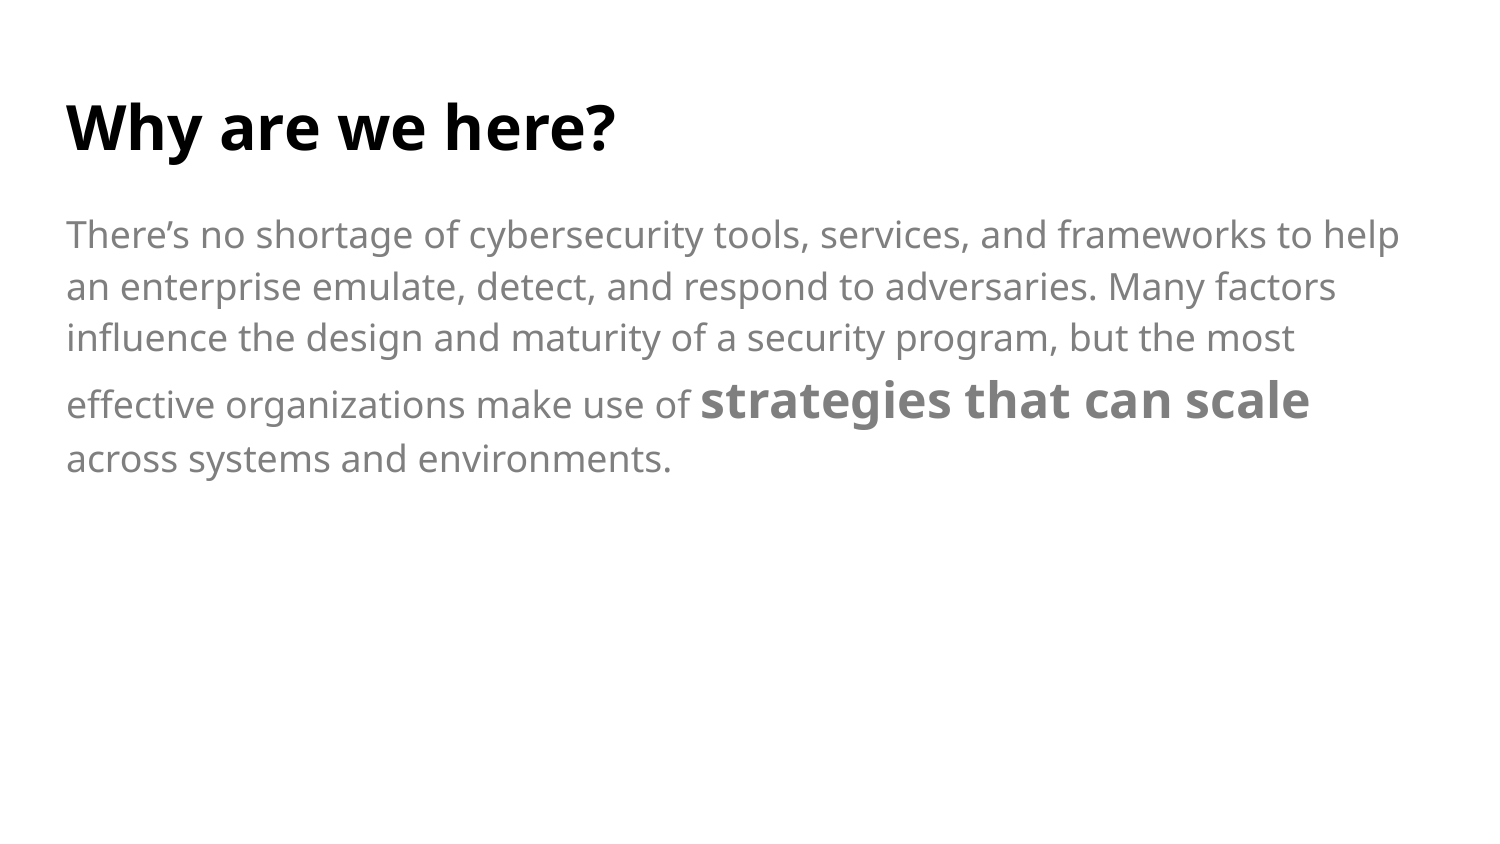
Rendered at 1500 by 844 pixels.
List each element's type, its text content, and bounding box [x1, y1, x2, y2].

list There’s no shortage of cybersecurity tools, services, and frameworks to help an enterprise emulate, detect, and respond to adversaries. Many factors influence the design and maturity of a security program, but the most effective organizations make use of strategies that can scale across systems and environments. [51, 189, 1449, 750]
title Why are we here? [51, 72, 1449, 176]
